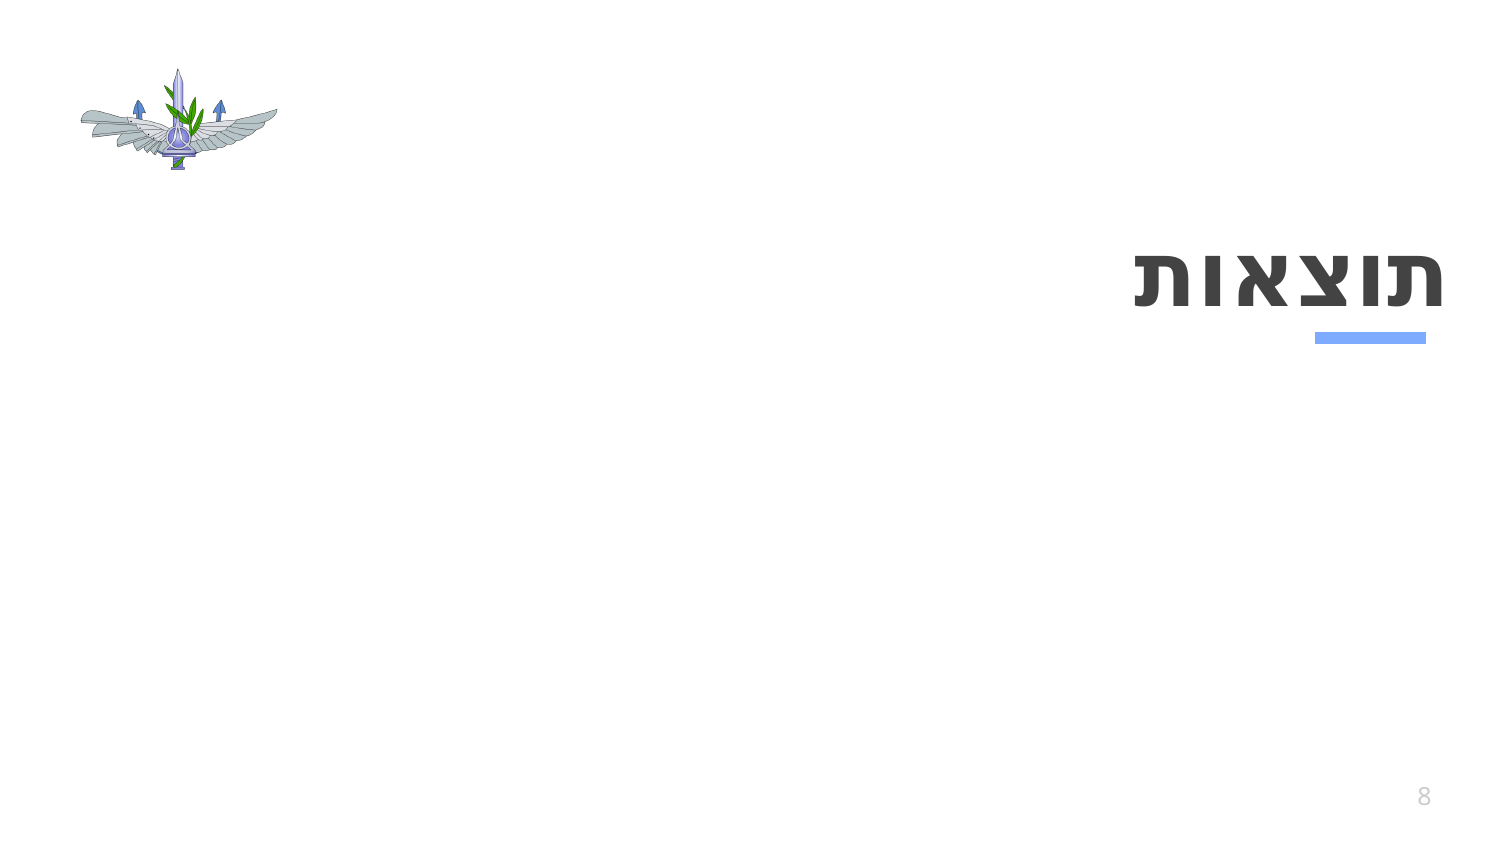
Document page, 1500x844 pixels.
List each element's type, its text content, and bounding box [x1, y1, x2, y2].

slide_number 8 [1402, 764, 1493, 830]
title תוצאות [795, 156, 1466, 340]
picture [73, 63, 286, 188]
